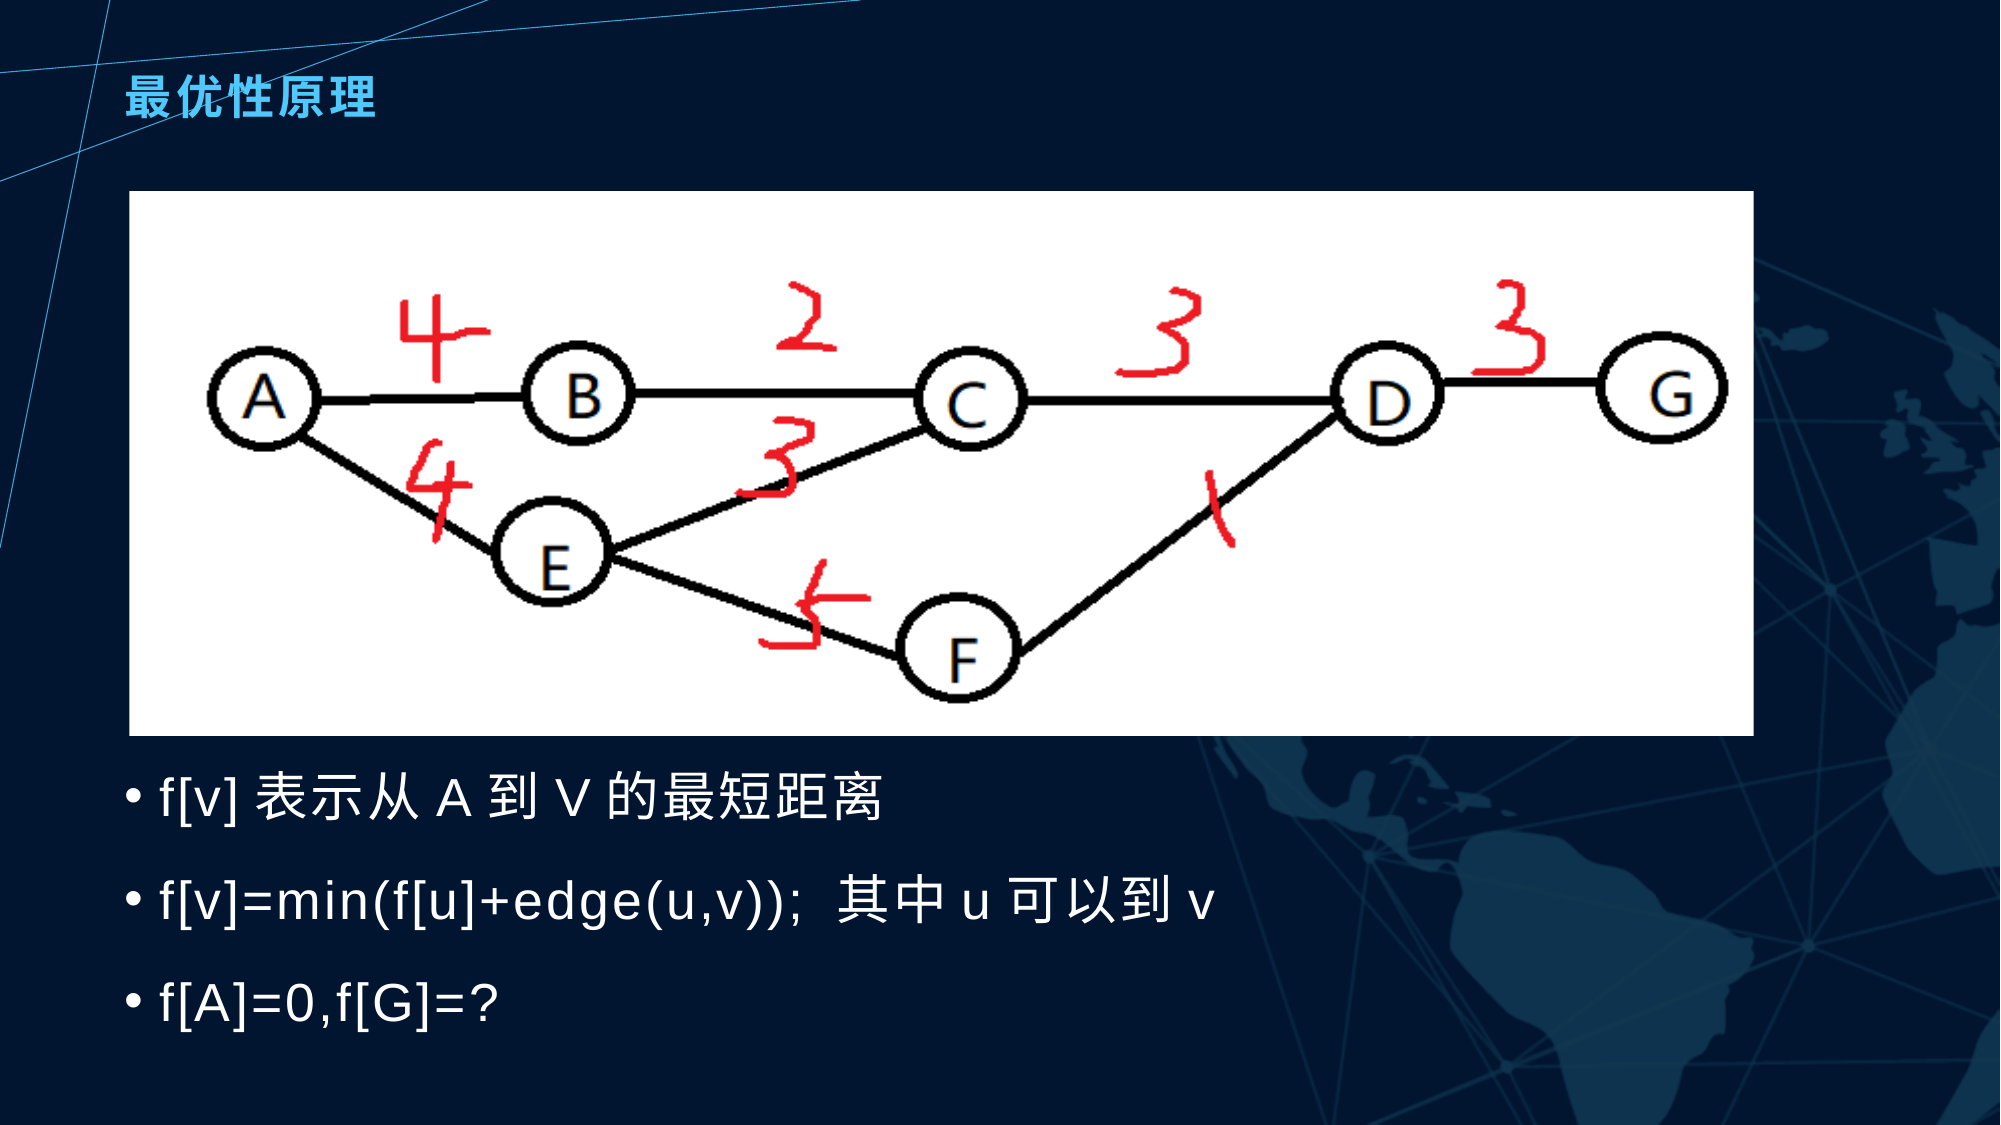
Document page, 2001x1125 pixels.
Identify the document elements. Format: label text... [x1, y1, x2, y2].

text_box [129, 191, 1754, 736]
title 最优性原理 [109, 59, 1891, 132]
list f[v]表示从A到V的最短距离 f[v]=min(f[u]+edge(u,v)); 其中u可以到v f[A]=0,f[G]=? [109, 735, 1891, 1041]
picture [1123, 156, 2000, 1125]
